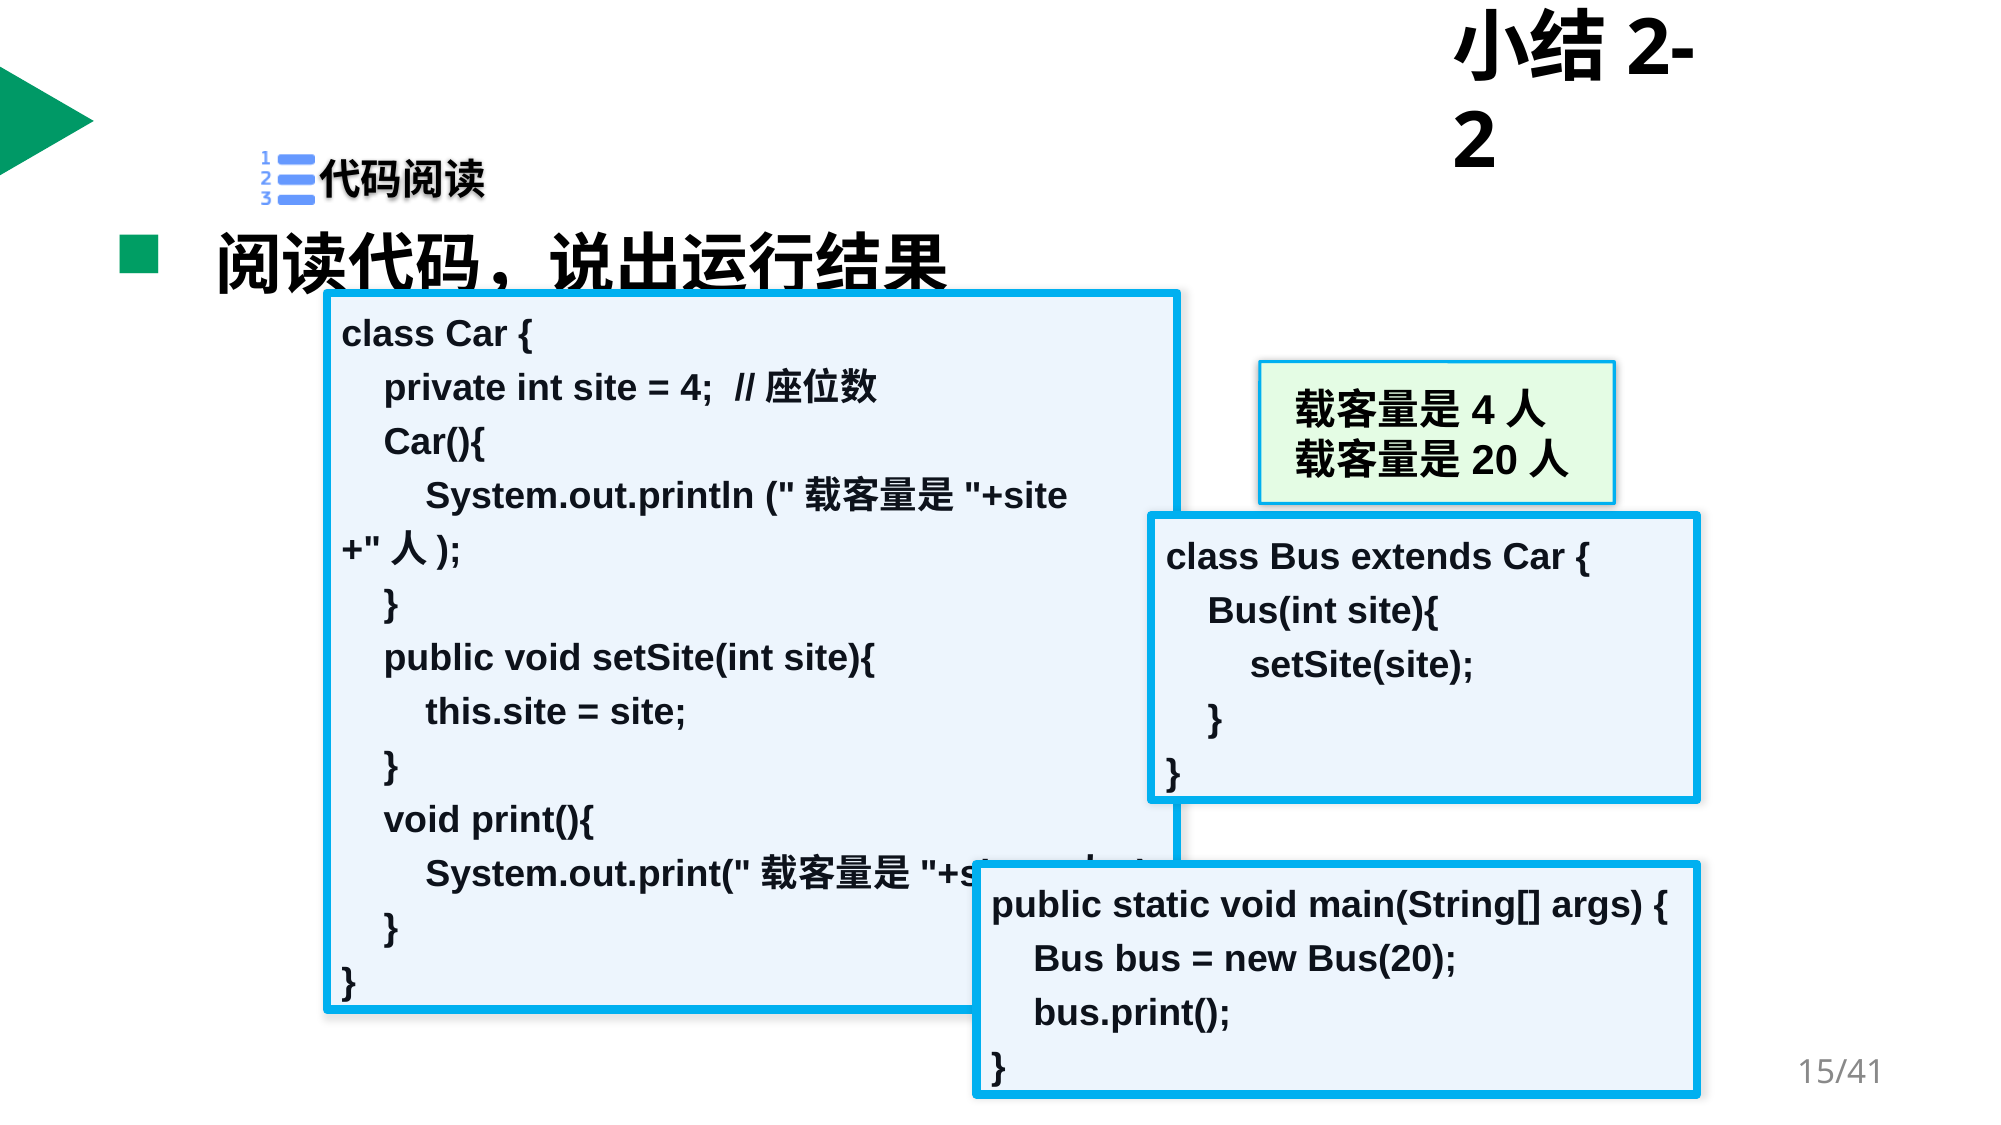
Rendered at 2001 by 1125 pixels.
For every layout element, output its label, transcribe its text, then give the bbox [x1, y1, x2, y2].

text_box class Bus extends Car { Bus(int site){ setSite(site); } } [1151, 515, 1697, 800]
slide_number /41 [1433, 1042, 1901, 1104]
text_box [261, 145, 503, 212]
text_box class Car { private int site = 4; //座位数 Car(){ System.out.println ("载客量是"+site+"人); } public void setSite(int site){ this.site = site; } void print(){ System.out.print("载客量是"+site+"人"); } } [326, 292, 1178, 1010]
text_box public static void main(String[] args) { Bus bus = new Bus(20); bus.print(); } [976, 863, 1697, 1095]
list 阅读代码，说出运行结果 [99, 214, 1900, 1005]
title 小结2-2 [1437, 46, 1721, 133]
text_box 载客量是4人 载客量是20人 [1259, 361, 1615, 504]
